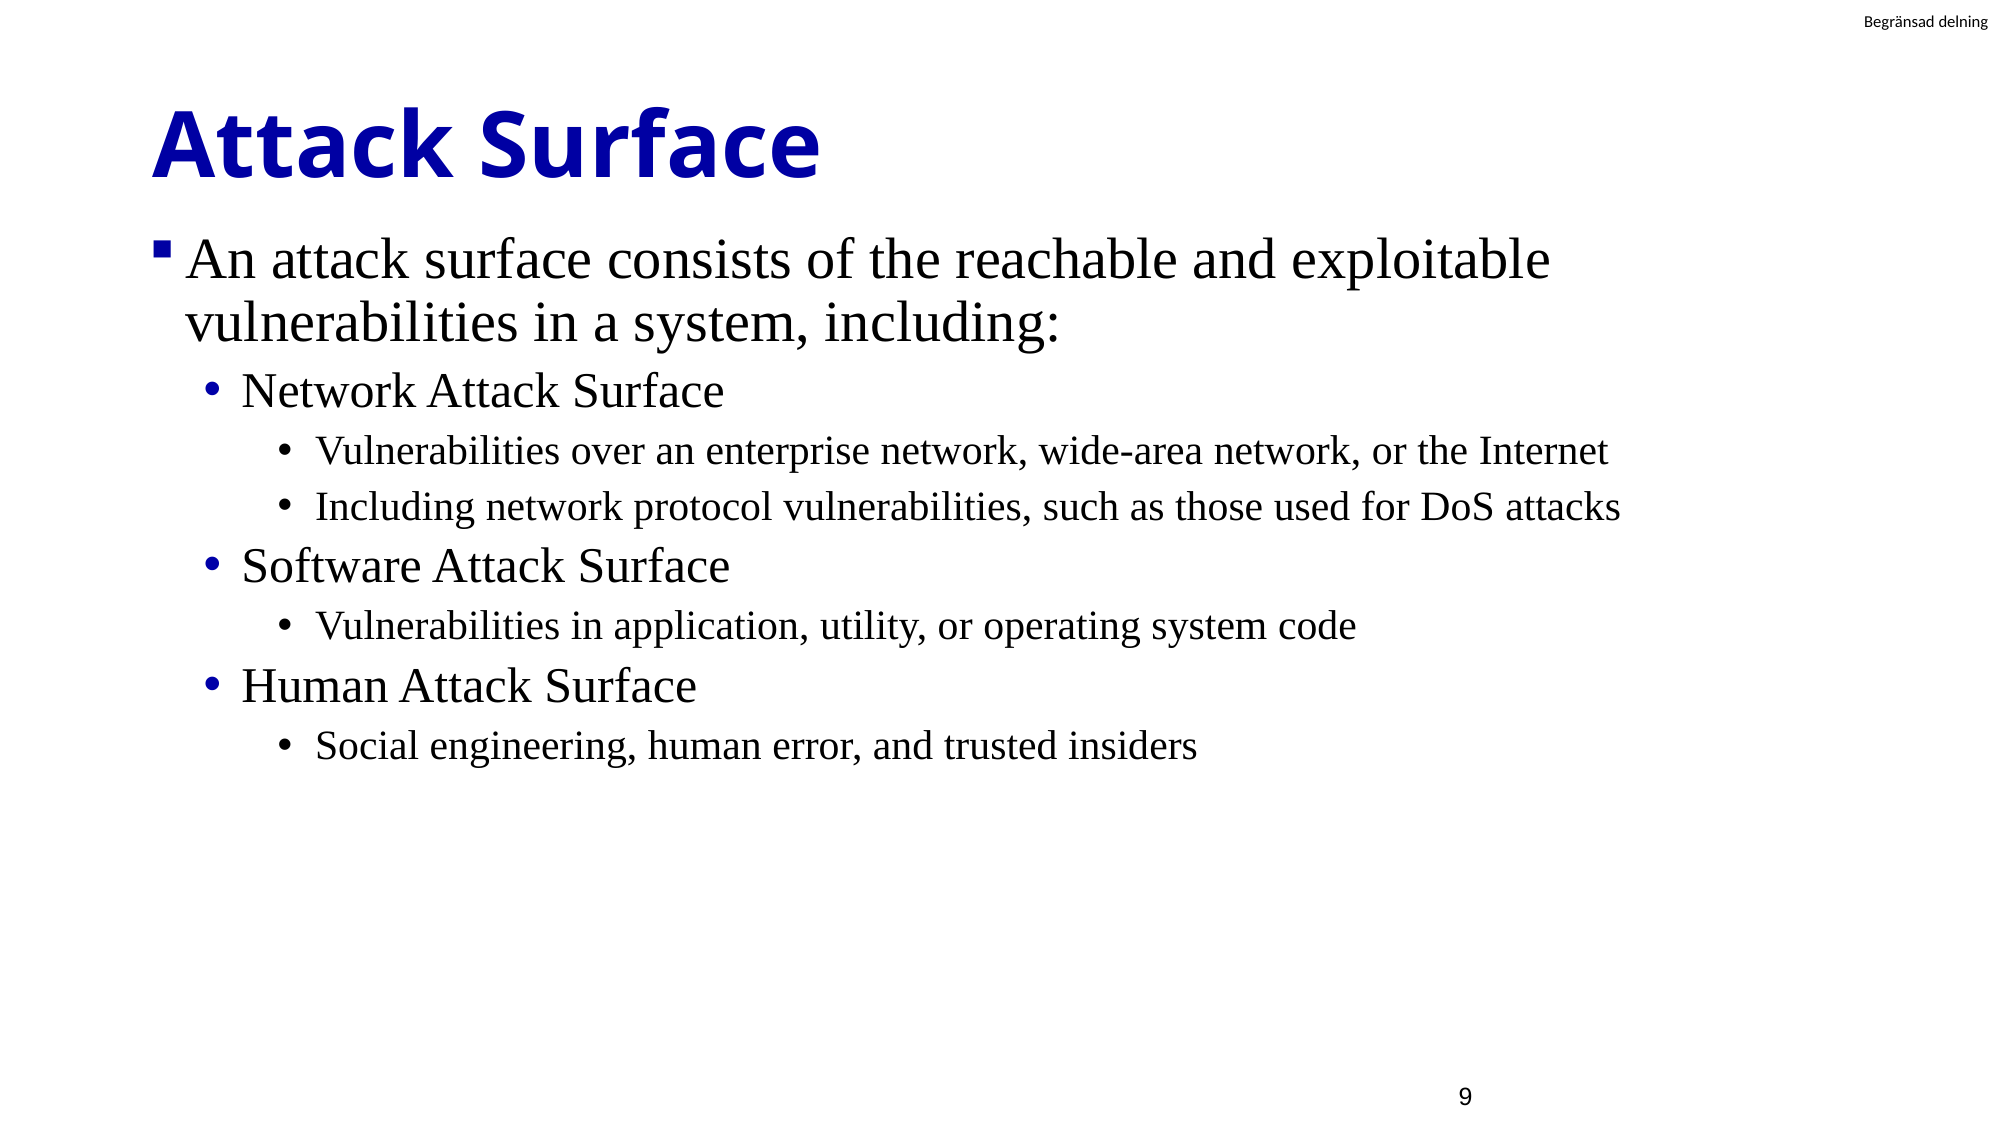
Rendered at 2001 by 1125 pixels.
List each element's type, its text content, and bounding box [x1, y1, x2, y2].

title Attack Surface [137, 74, 1863, 220]
list An attack surface consists of the reachable and exploitable vulnerabilities in a system, including: Network Attack Surface Vulnerabilities over an enterprise network, wide-area network, or the Internet Including network protocol vulnerabilities, such as those used for DoS attacks Software Attack Surface Vulnerabilities in application, utility, or operating system code Human Attack Surface Social engineering, human error, and trusted insiders [112, 220, 1915, 1114]
